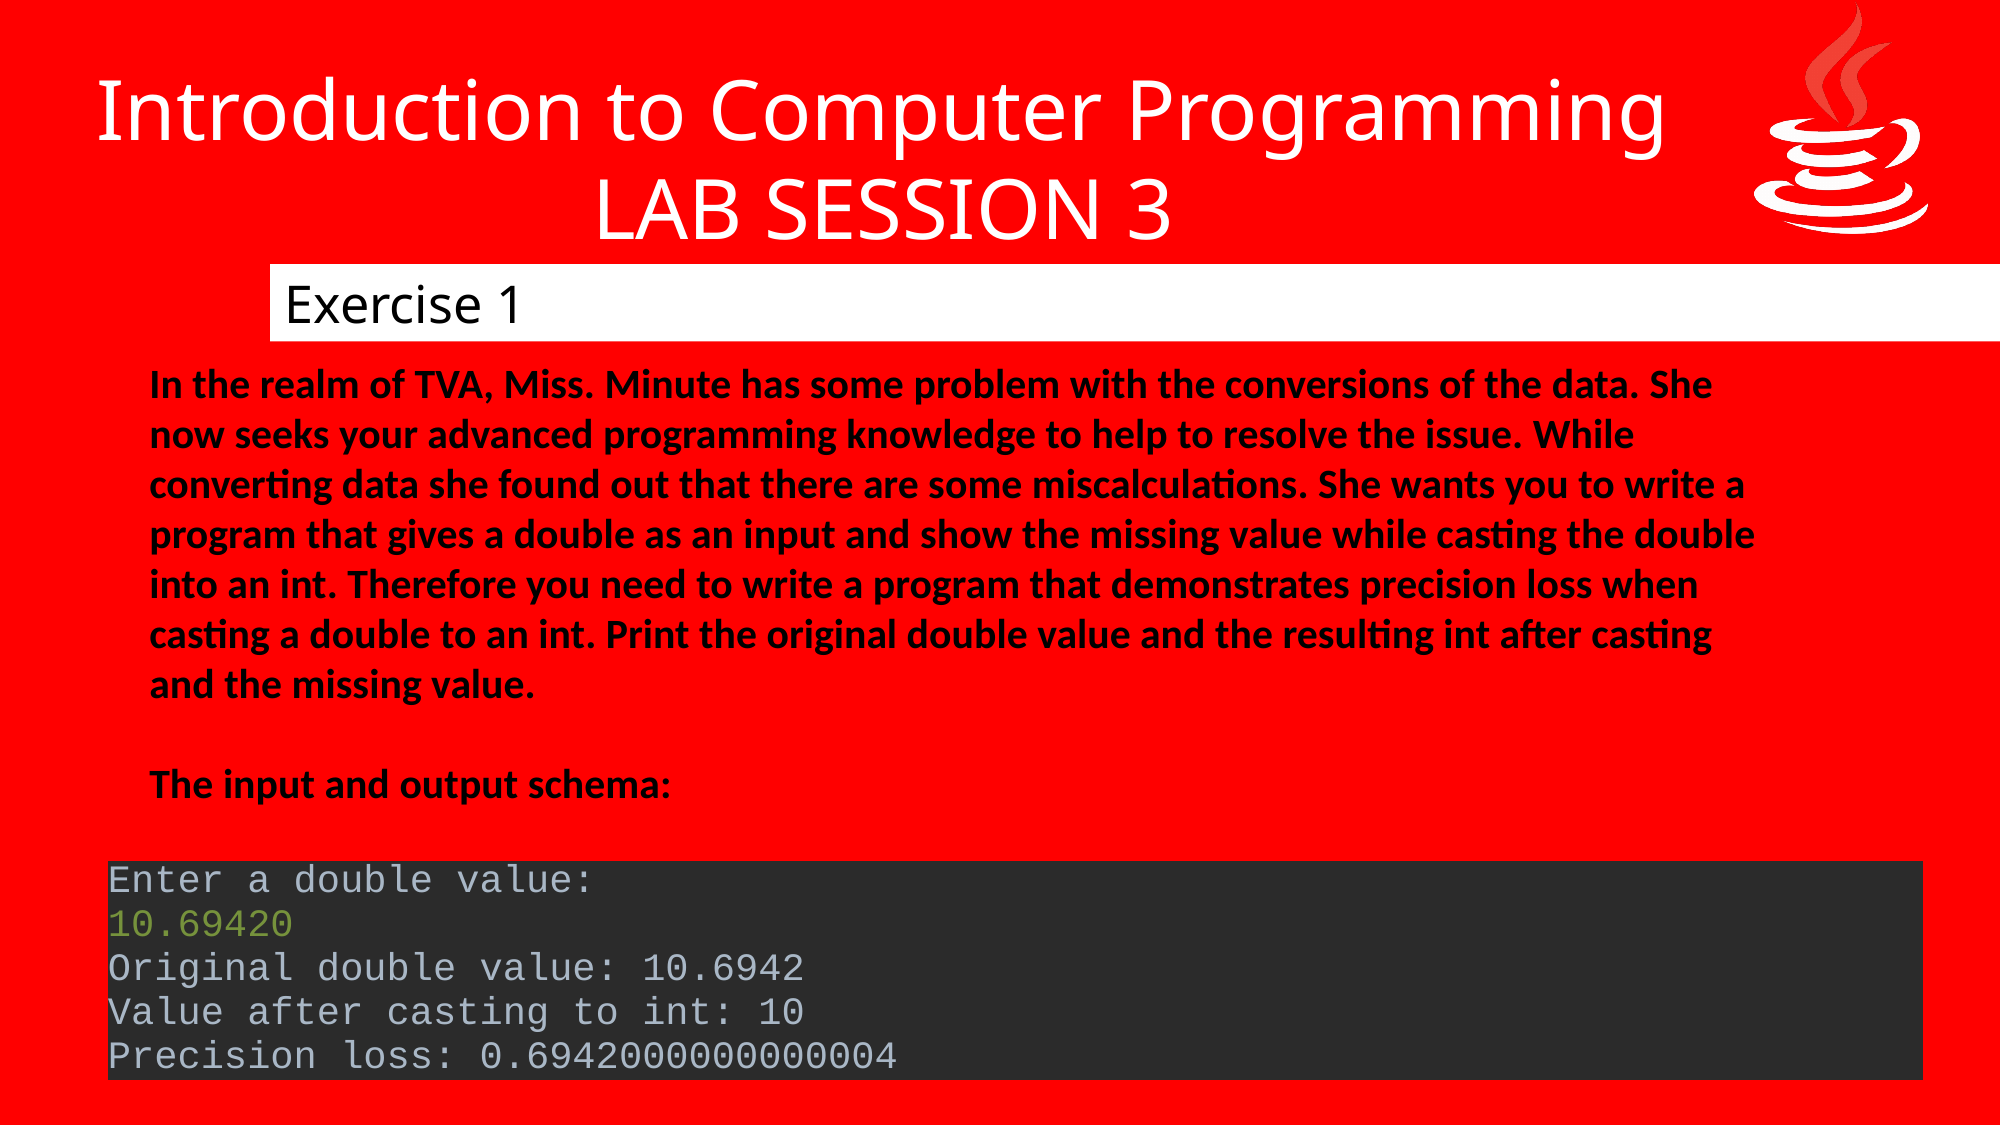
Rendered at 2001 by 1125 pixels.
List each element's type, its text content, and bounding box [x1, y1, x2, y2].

picture [107, 860, 1925, 1081]
text_box In the realm of TVA, Miss. Minute has some problem with the conversions of the data. She now seeks your advanced programming knowledge to help to resolve the issue. While converting data she found out that there are some miscalculations. She wants you to write a program that gives a double as an input and show the missing value while casting the double into an int. Therefore you need to write a program that demonstrates precision loss when casting a double to an int. Print the original double value and the resulting int after casting and the missing value. The input and output schema: [134, 349, 1800, 815]
text_box Introduction to Computer Programming LAB SESSION 3 [12, 49, 1755, 264]
text_box Exercise 1 [270, 264, 2000, 342]
picture [1754, 1, 1928, 234]
